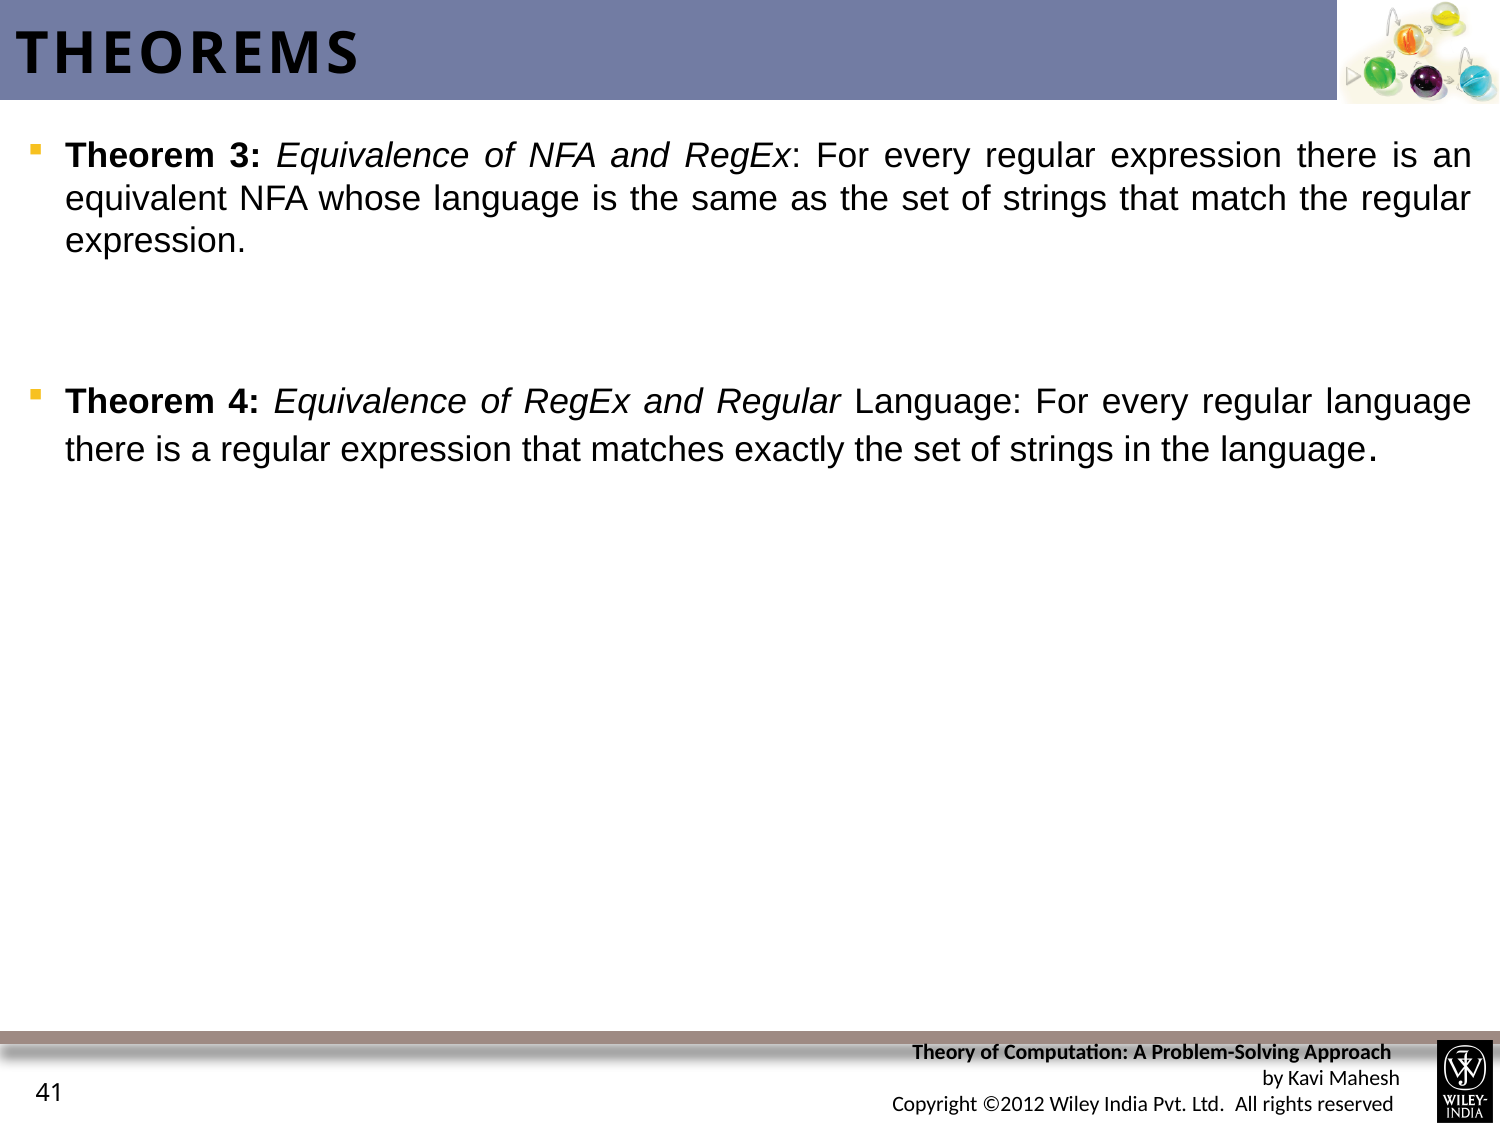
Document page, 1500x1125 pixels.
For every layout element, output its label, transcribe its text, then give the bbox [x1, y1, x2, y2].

list Theorem 3: Equivalence of NFA and RegEx: For every regular expression there is an equivalent NFA whose language is the same as the set of strings that match the regular expression. Theorem 4: Equivalence of RegEx and Regular Language: For every regular language there is a regular expression that matches exactly the set of strings in the language. [12, 125, 1488, 1025]
picture [1337, 0, 1500, 104]
picture [1437, 1040, 1493, 1123]
slide_number 41 [0, 1062, 100, 1125]
title Theorems [0, 12, 1400, 88]
